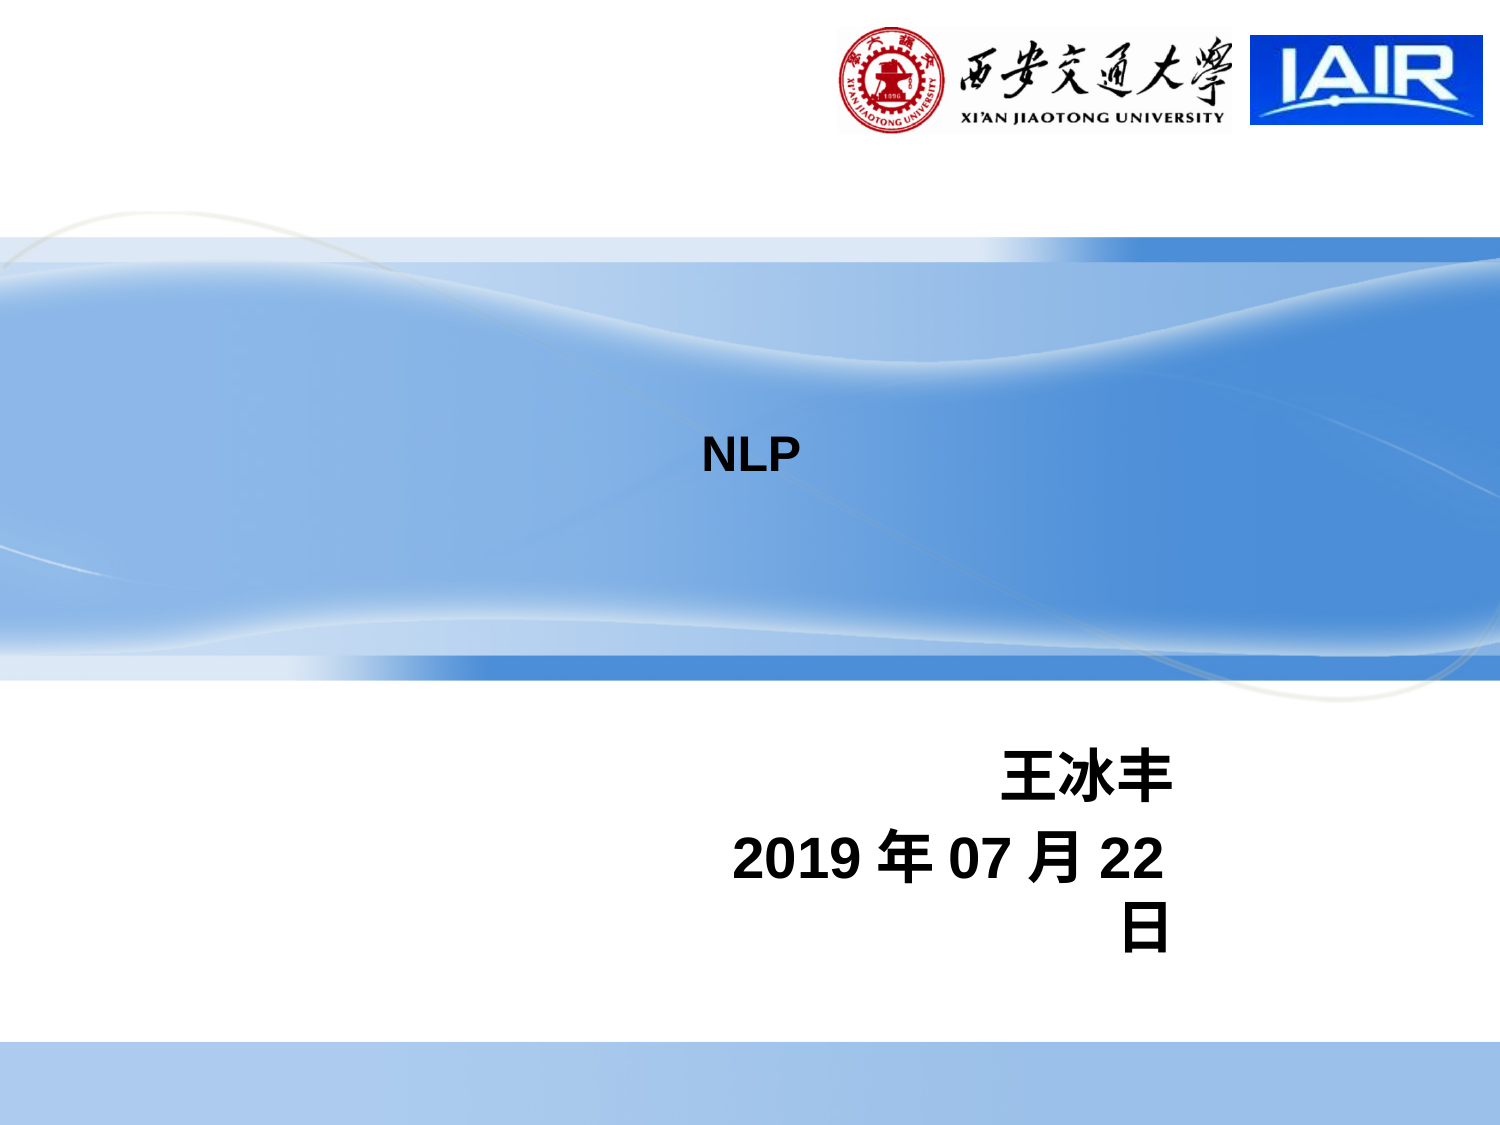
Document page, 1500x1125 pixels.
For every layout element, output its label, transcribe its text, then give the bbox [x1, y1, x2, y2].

subtitle 王冰丰 2019年07月22日 [717, 731, 1190, 914]
title NLP [229, 345, 1274, 558]
picture [0, 2, 1500, 1125]
